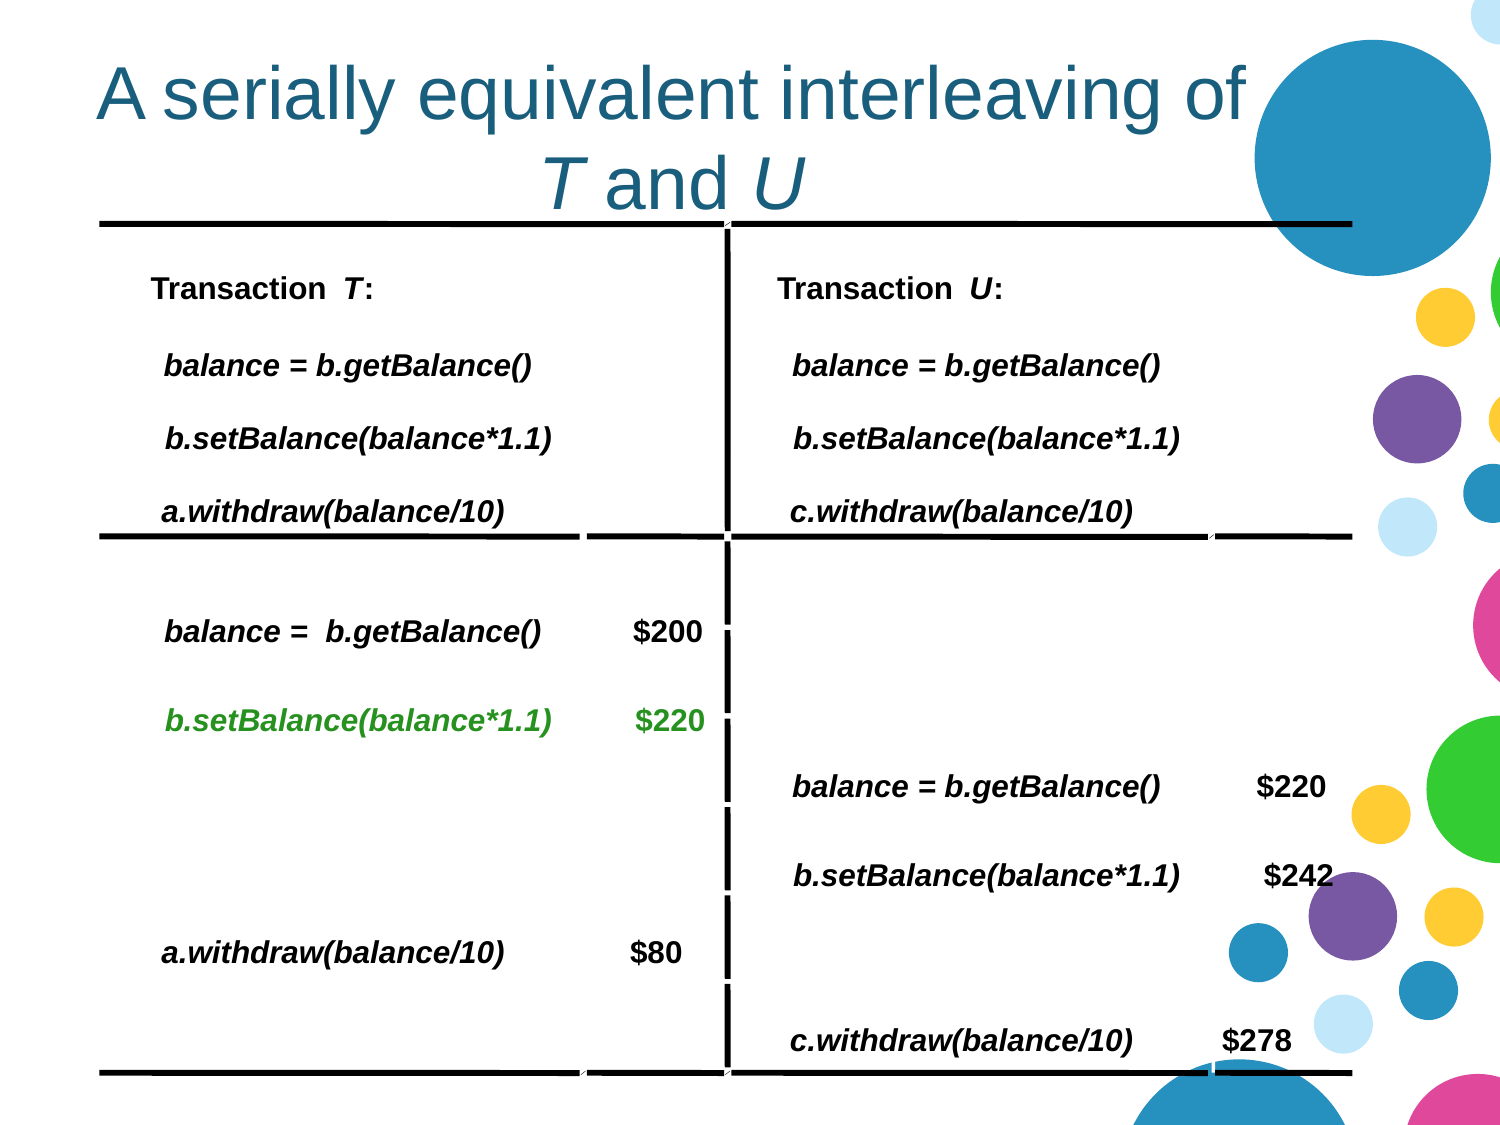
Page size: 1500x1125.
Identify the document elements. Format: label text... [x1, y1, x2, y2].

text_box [98, 223, 1353, 1074]
title A serially equivalent interleaving of T and U [75, 45, 1270, 224]
